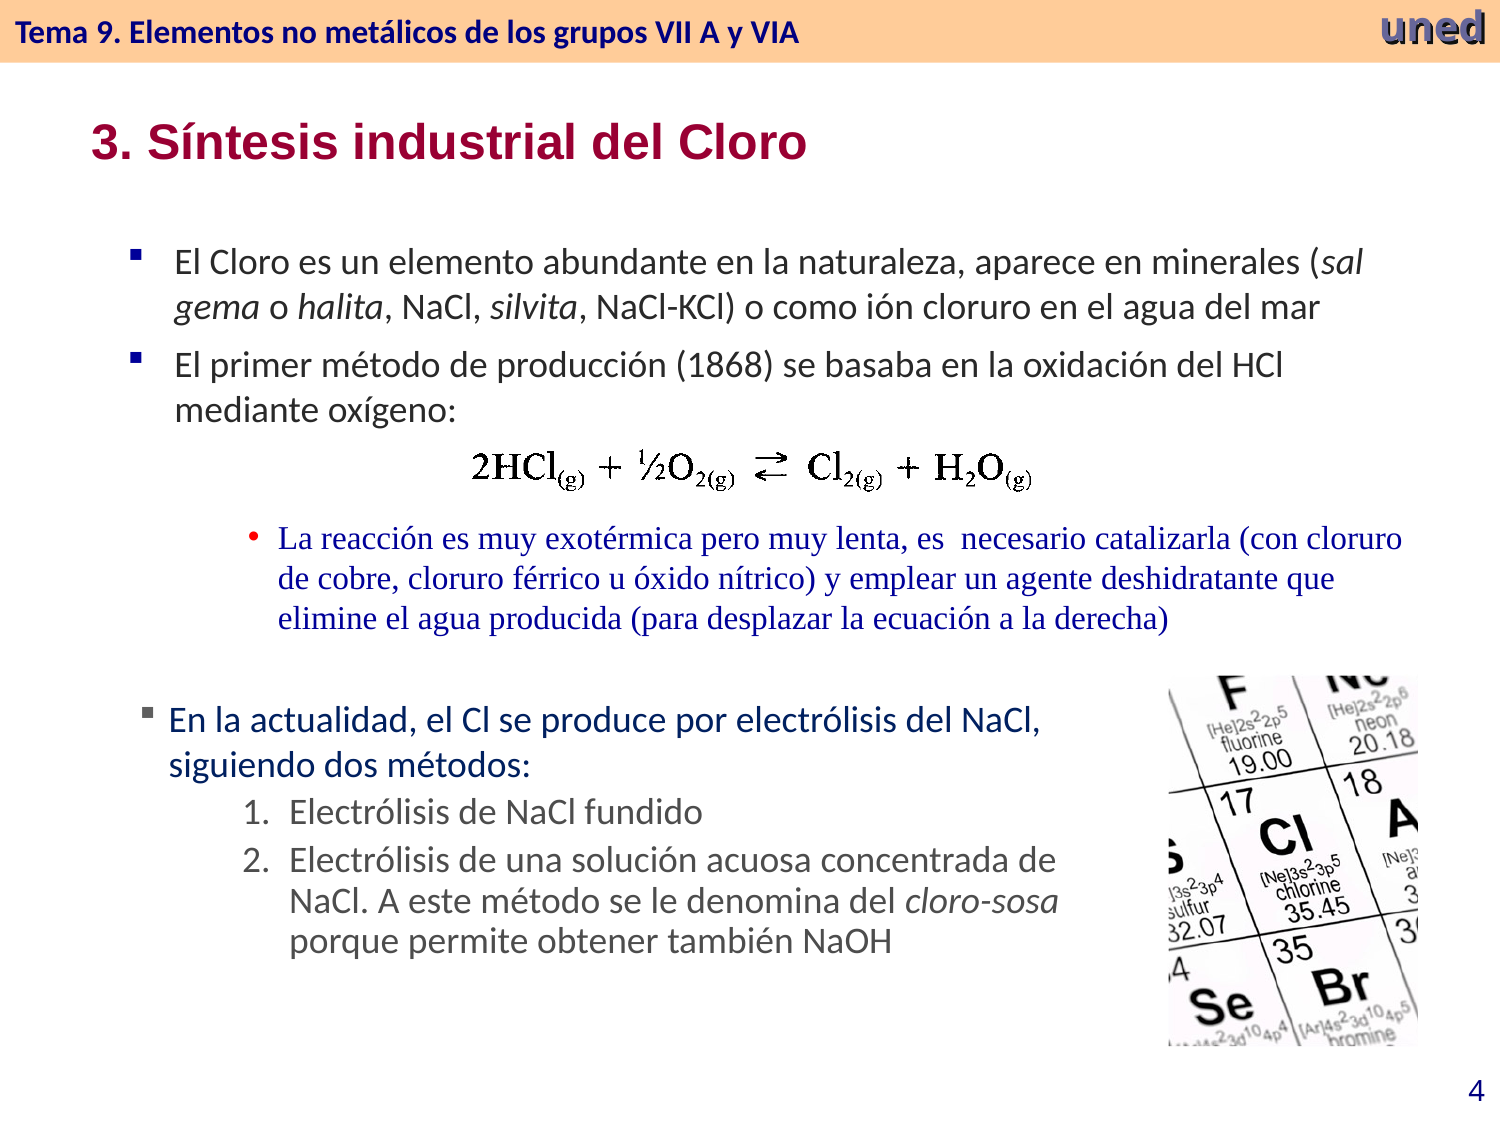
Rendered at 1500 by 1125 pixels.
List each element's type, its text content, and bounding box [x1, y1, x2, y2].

text_box En la actualidad, el Cl se produce por electrólisis del NaCl, siguiendo dos métodos: Electrólisis de NaCl fundido Electrólisis de una solución acuosa concentrada de NaCl. A este método se le denomina del cloro-sosa porque permite obtener también NaOH [123, 687, 1152, 1027]
text_box 3. Síntesis industrial del Cloro [76, 101, 1216, 177]
text_box uned [1364, 0, 1500, 50]
text_box La reacción es muy exotérmica pero muy lenta, es necesario catalizarla (con cloruro de cobre, cloruro férrico u óxido nítrico) y emplear un agente deshidratante que elimine el agua producida (para desplazar la ecuación a la derecha) [159, 508, 1447, 644]
text_box Tema 9. Elementos no metálicos de los grupos VII A y VIA [0, 0, 1088, 61]
text_box [0, 0, 1500, 63]
text_box El Cloro es un elemento abundante en la naturaleza, aparece en minerales (sal gema o halita, NaCl, silvita, NaCl-KCl) o como ión cloruro en el agua del mar El primer método de producción (1868) se basaba en la oxidación del HCl mediante oxígeno: [112, 229, 1424, 438]
text_box 4 [1399, 1059, 1500, 1125]
picture [1167, 674, 1419, 1048]
picture [460, 439, 1040, 499]
